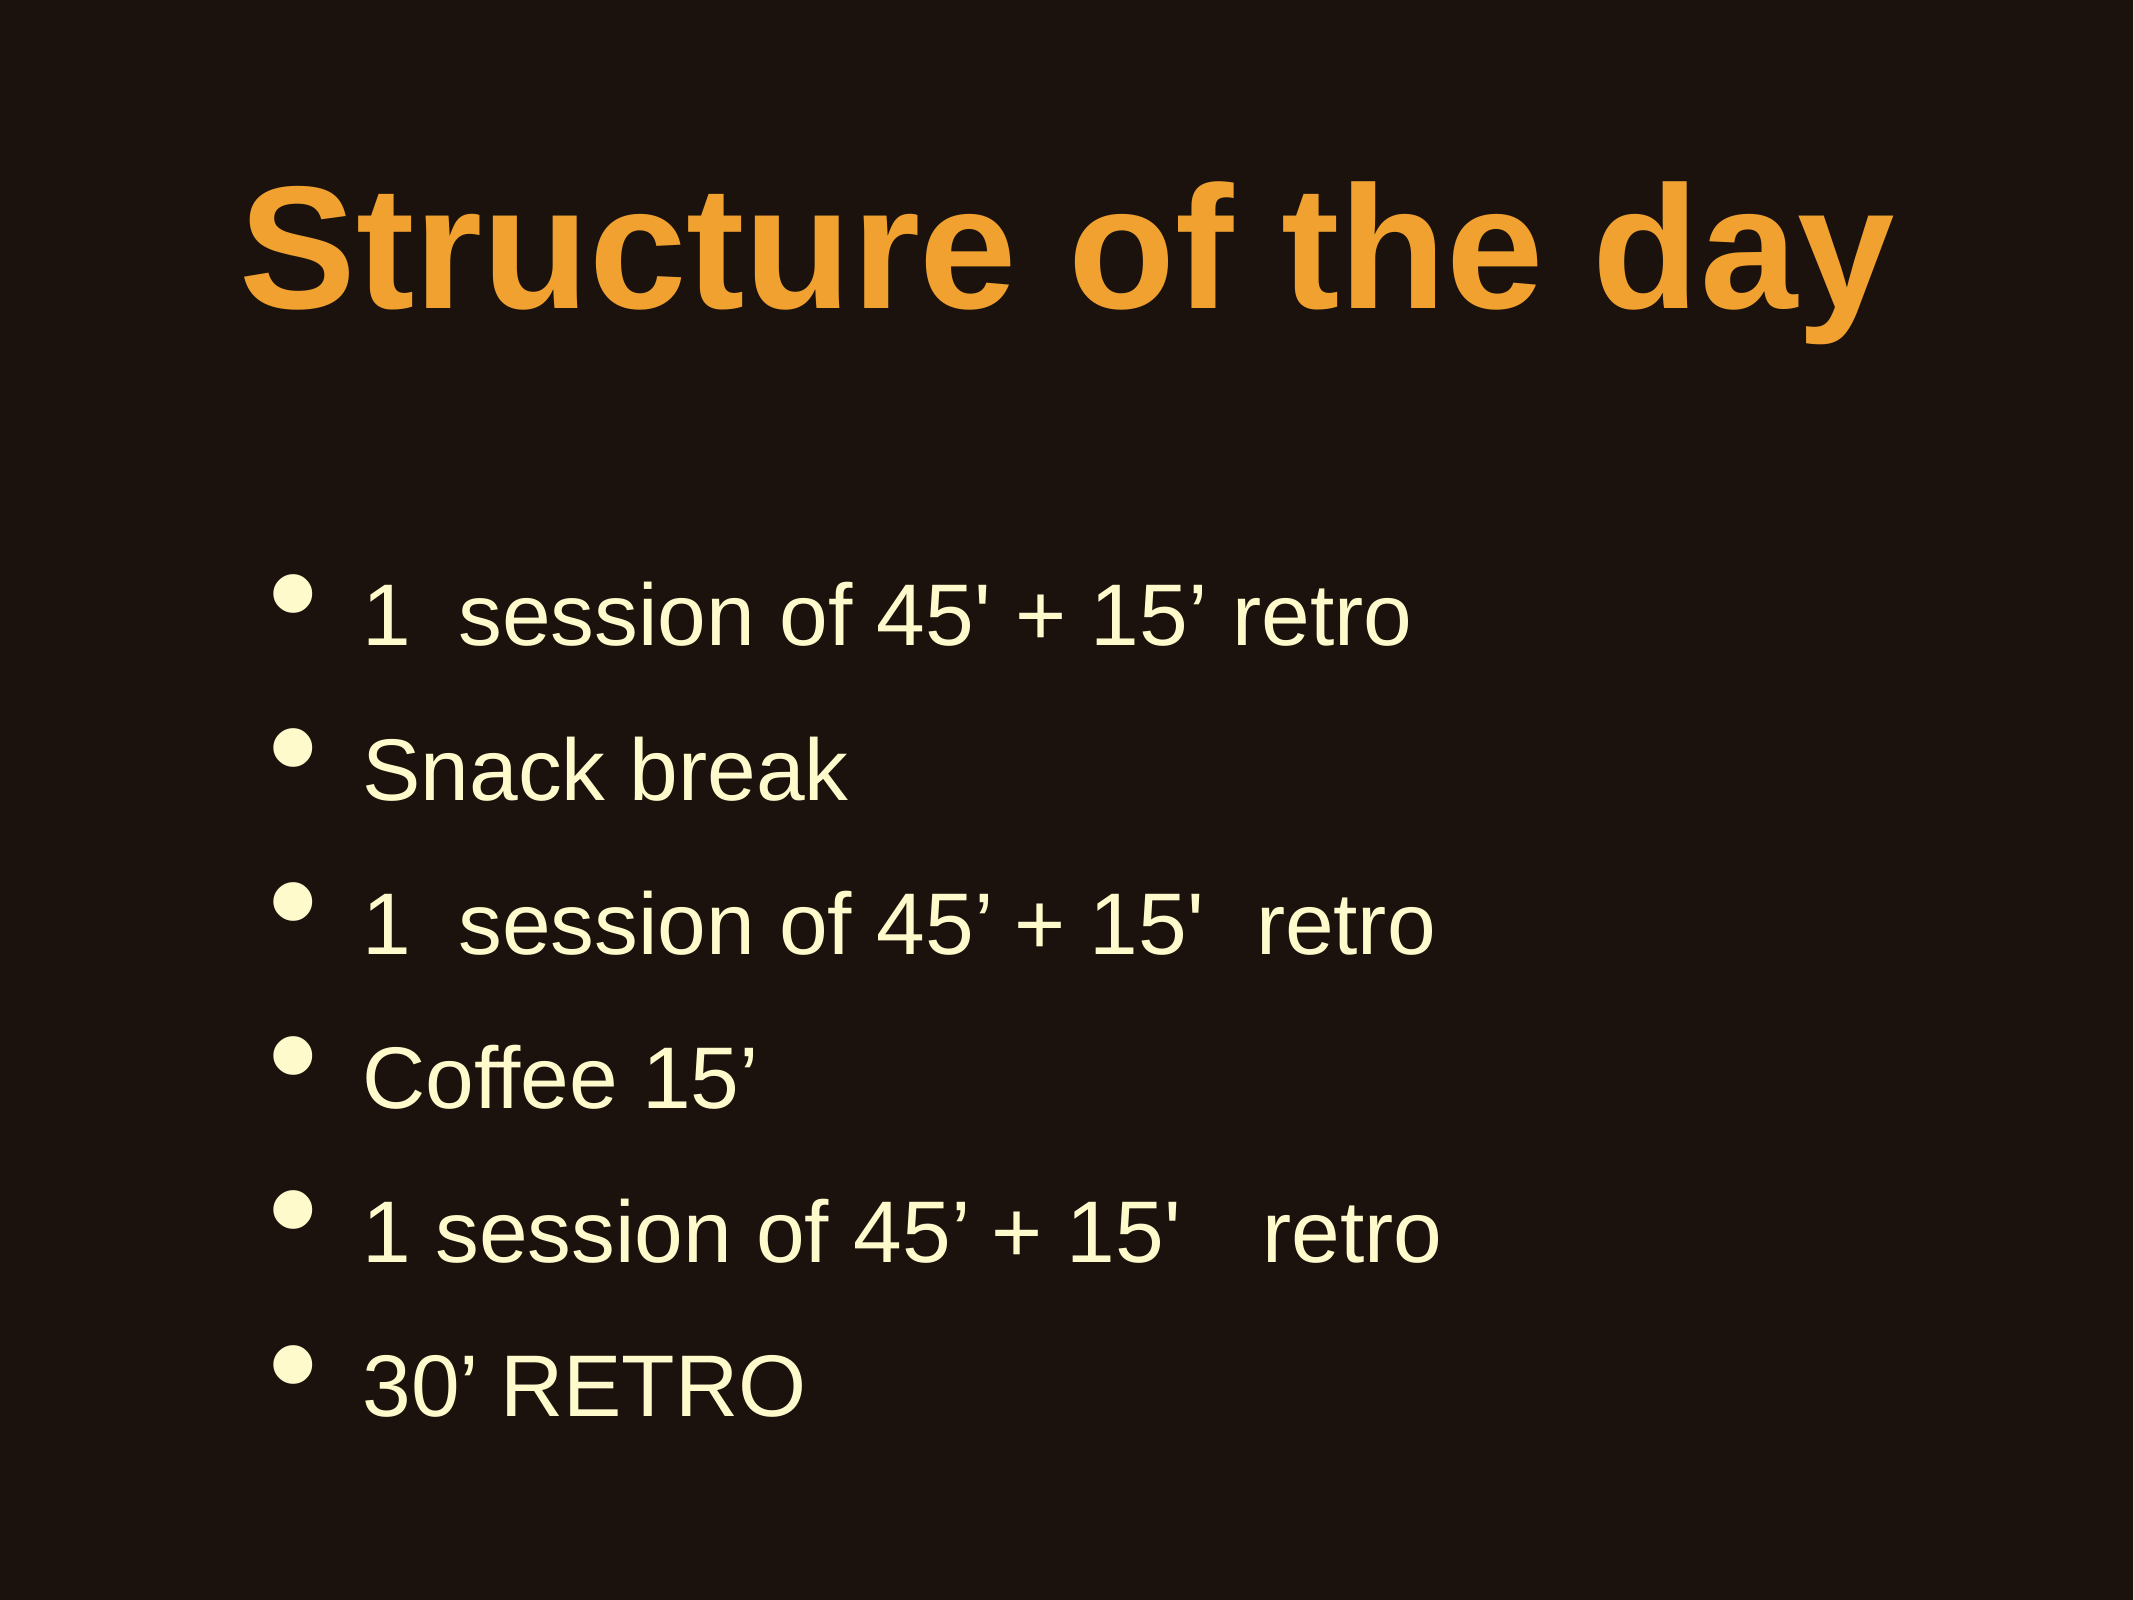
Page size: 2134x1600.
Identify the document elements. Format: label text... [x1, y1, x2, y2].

text_box 1 session of 45' + 15’ retro Snack break 1 session of 45’ + 15' retro Coffee 15’ 1 session of 45’ + 15' retro 30’ RETRO [266, 556, 1846, 1435]
title Structure of the day [237, 131, 1895, 401]
